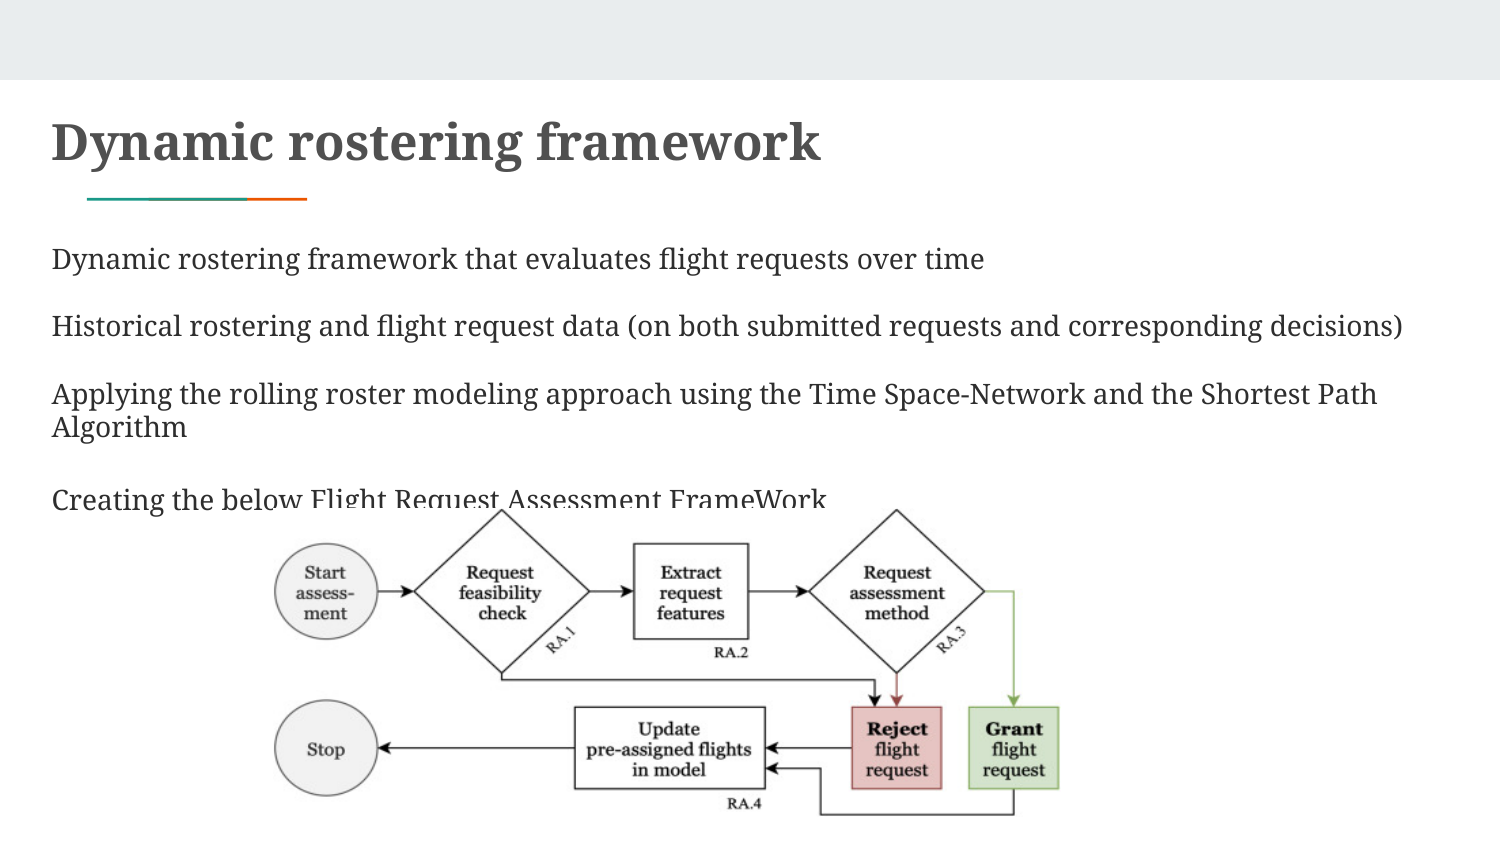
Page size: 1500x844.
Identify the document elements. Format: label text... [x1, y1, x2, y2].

list Dynamic rostering framework that evaluates flight requests over time Historical rostering and flight request data (on both submitted requests and corresponding decisions) Applying the rolling roster modeling approach using the Time Space-Network and the Shortest Path Algorithm Creating the below Flight Request Assessment FrameWork [36, 221, 1461, 486]
title Dynamic rostering framework [36, 86, 1298, 221]
picture [273, 508, 1061, 818]
